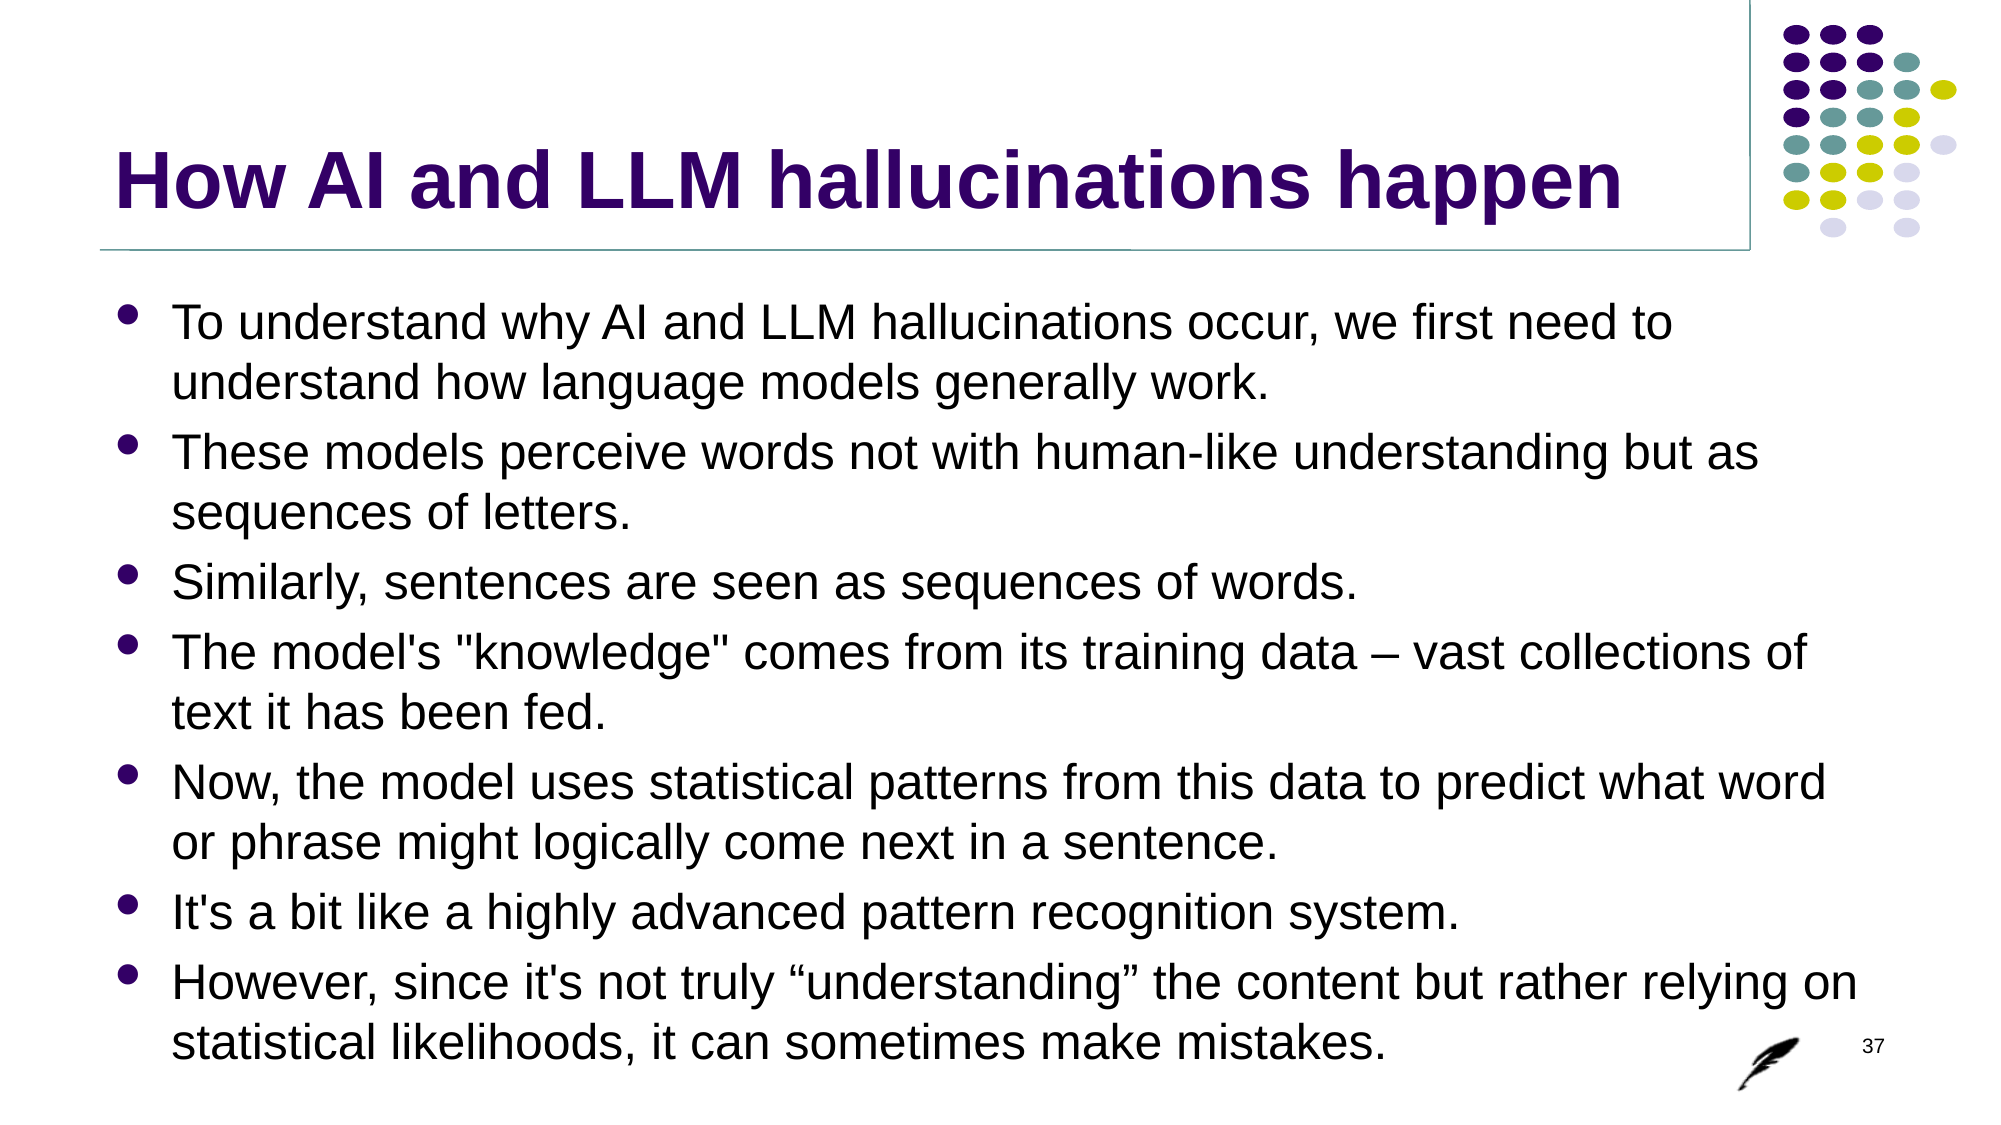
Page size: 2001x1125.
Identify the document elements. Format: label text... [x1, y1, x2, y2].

title How AI and LLM hallucinations happen [99, 20, 1750, 233]
slide_number 37 [1433, 1025, 1900, 1100]
list To understand why AI and LLM hallucinations occur, we first need to understand how language models generally work. These models perceive words not with human-like understanding but as sequences of letters. Similarly, sentences are seen as sequences of words. The model's "knowledge" comes from its training data – vast collections of text it has been fed. Now, the model uses statistical patterns from this data to predict what word or phrase might logically come next in a sentence. It's a bit like a highly advanced pattern recognition system. However, since it's not truly “understanding” the content but rather relying on statistical likelihoods, it can sometimes make mistakes. [99, 282, 1900, 1006]
